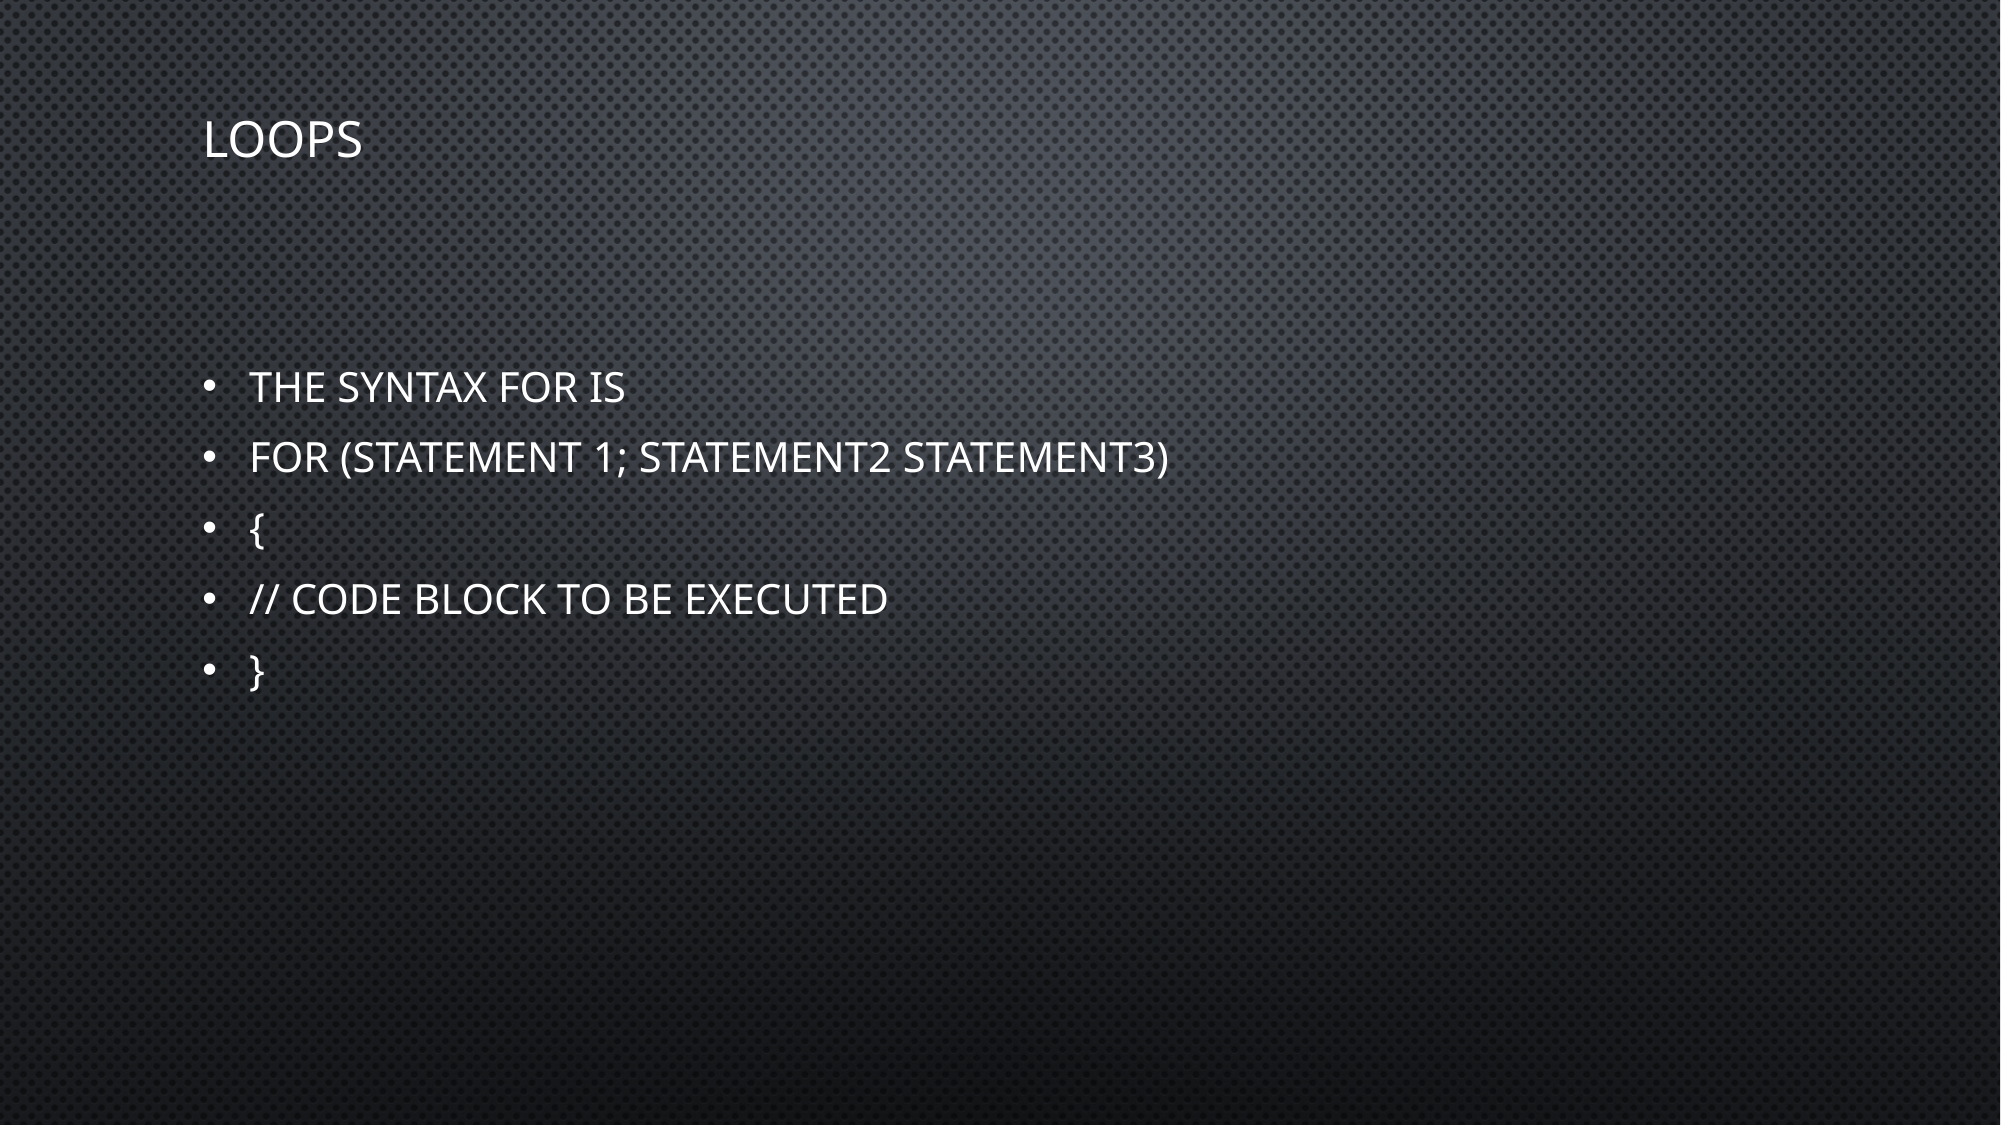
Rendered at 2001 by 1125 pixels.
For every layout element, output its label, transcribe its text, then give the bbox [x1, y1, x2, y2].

title Loops [187, 99, 1813, 174]
list The syntax for is For (statement 1; statement2 statement3) { // code block to be executed } [187, 174, 1813, 950]
